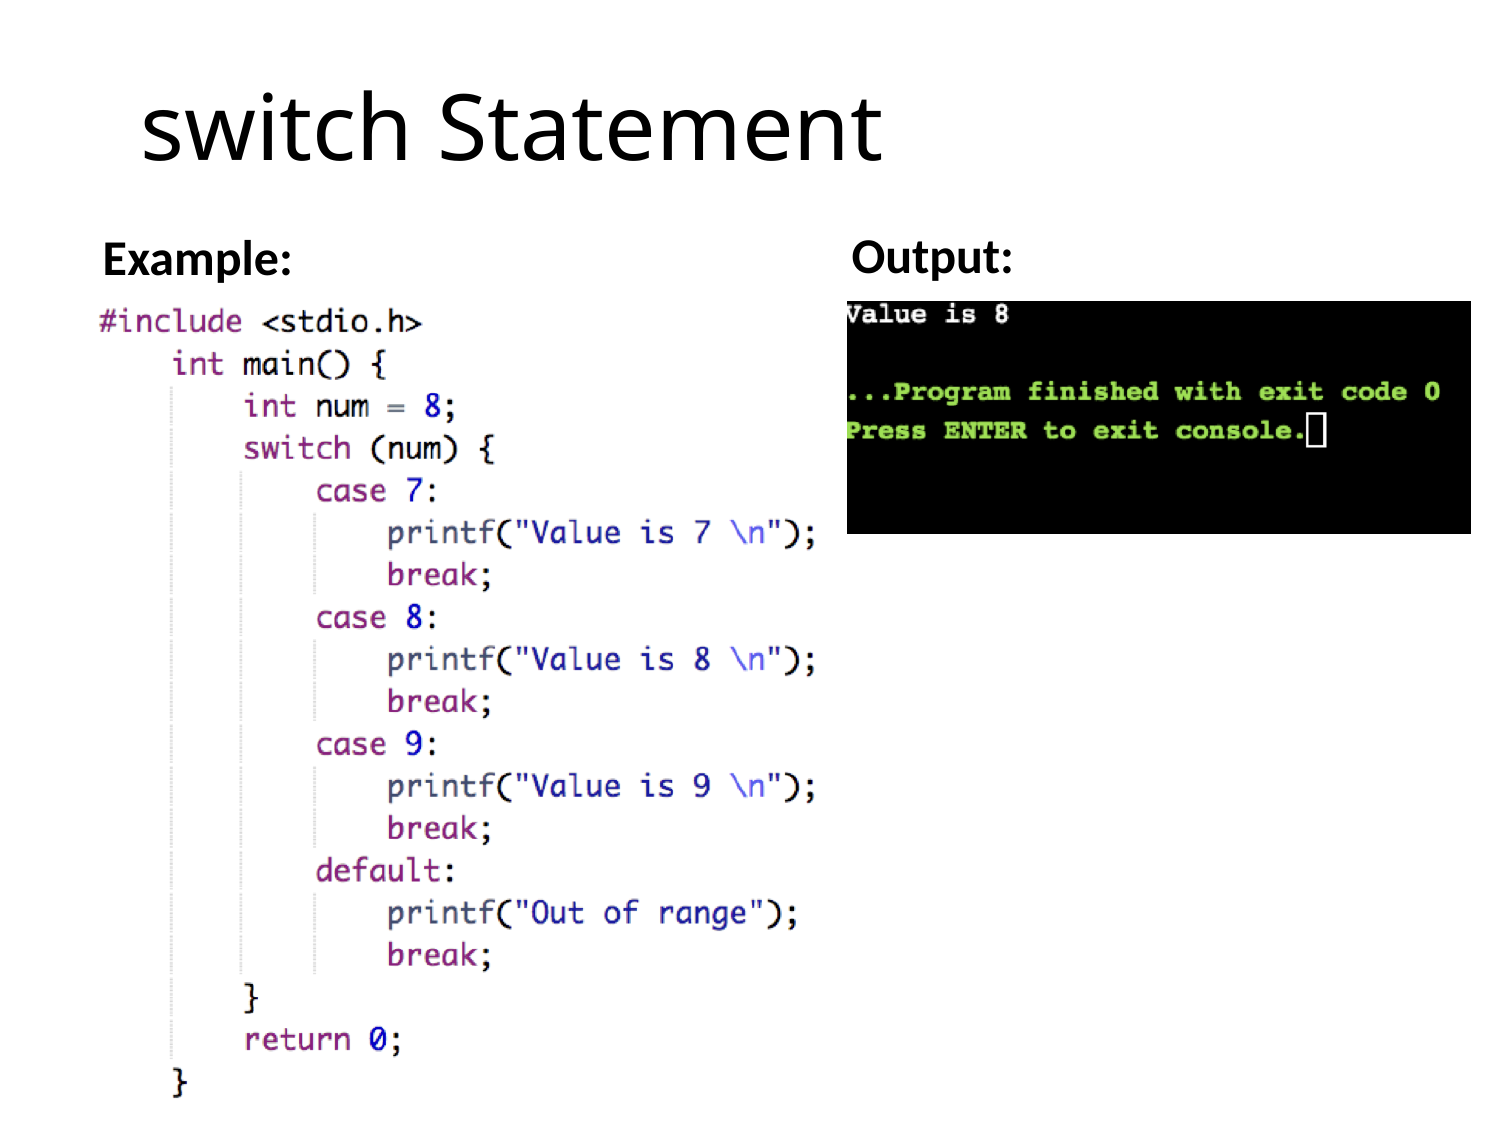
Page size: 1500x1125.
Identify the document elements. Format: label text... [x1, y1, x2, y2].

picture [847, 301, 1471, 535]
text_box Example: [87, 224, 1463, 1039]
picture [93, 298, 833, 1110]
text_box Output: [836, 216, 1029, 292]
title switch Statement [125, 37, 1400, 224]
